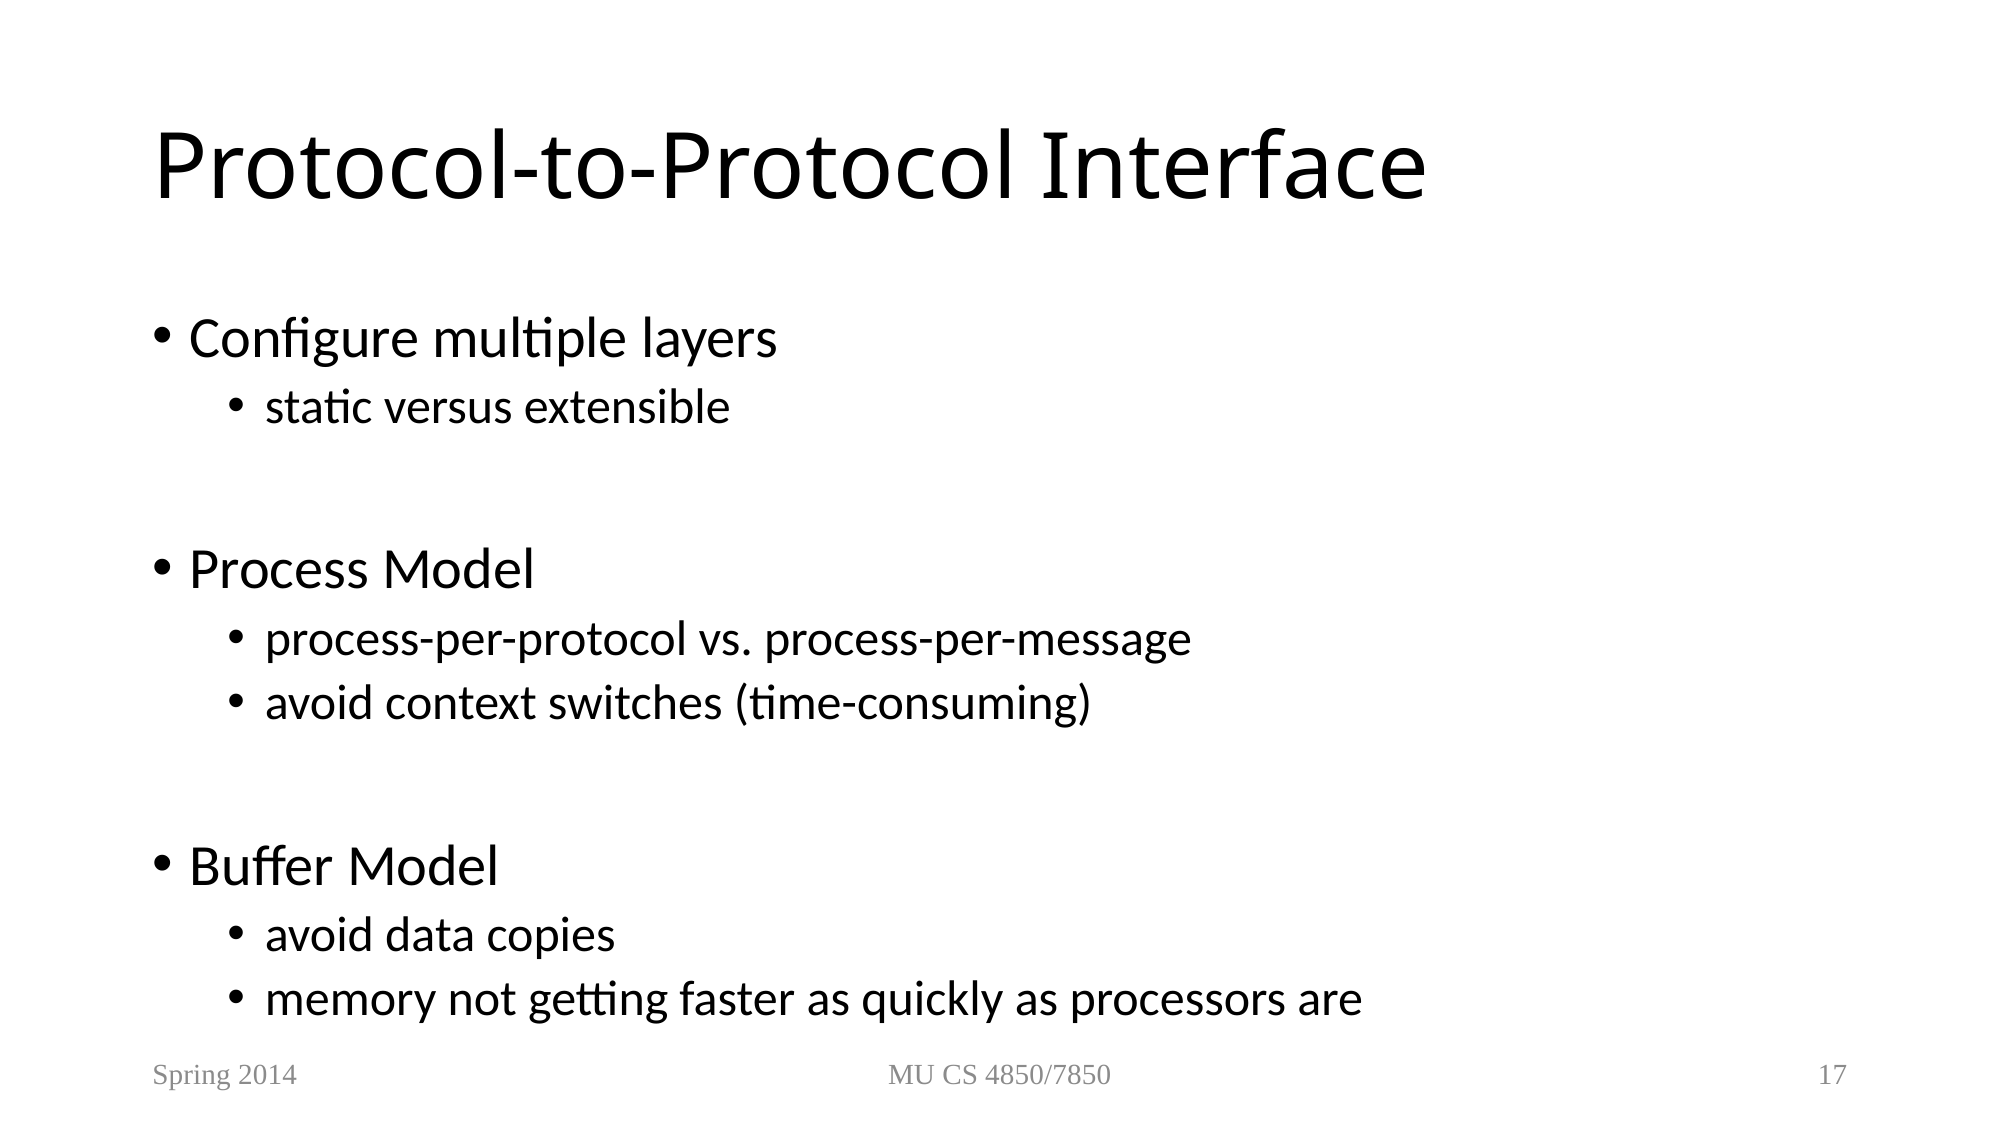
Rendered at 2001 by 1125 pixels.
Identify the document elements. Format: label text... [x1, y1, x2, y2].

list Configure multiple layers static versus extensible Process Model process-per-protocol vs. process-per-message avoid context switches (time-consuming) Buffer Model avoid data copies memory not getting faster as quickly as processors are [137, 299, 1863, 1014]
footer MU CS 4850/7850 [662, 1042, 1338, 1103]
slide_number 17 [1412, 1042, 1863, 1103]
slide_number Spring 2014 [137, 1042, 588, 1103]
title Protocol-to-Protocol Interface [137, 59, 1863, 278]
